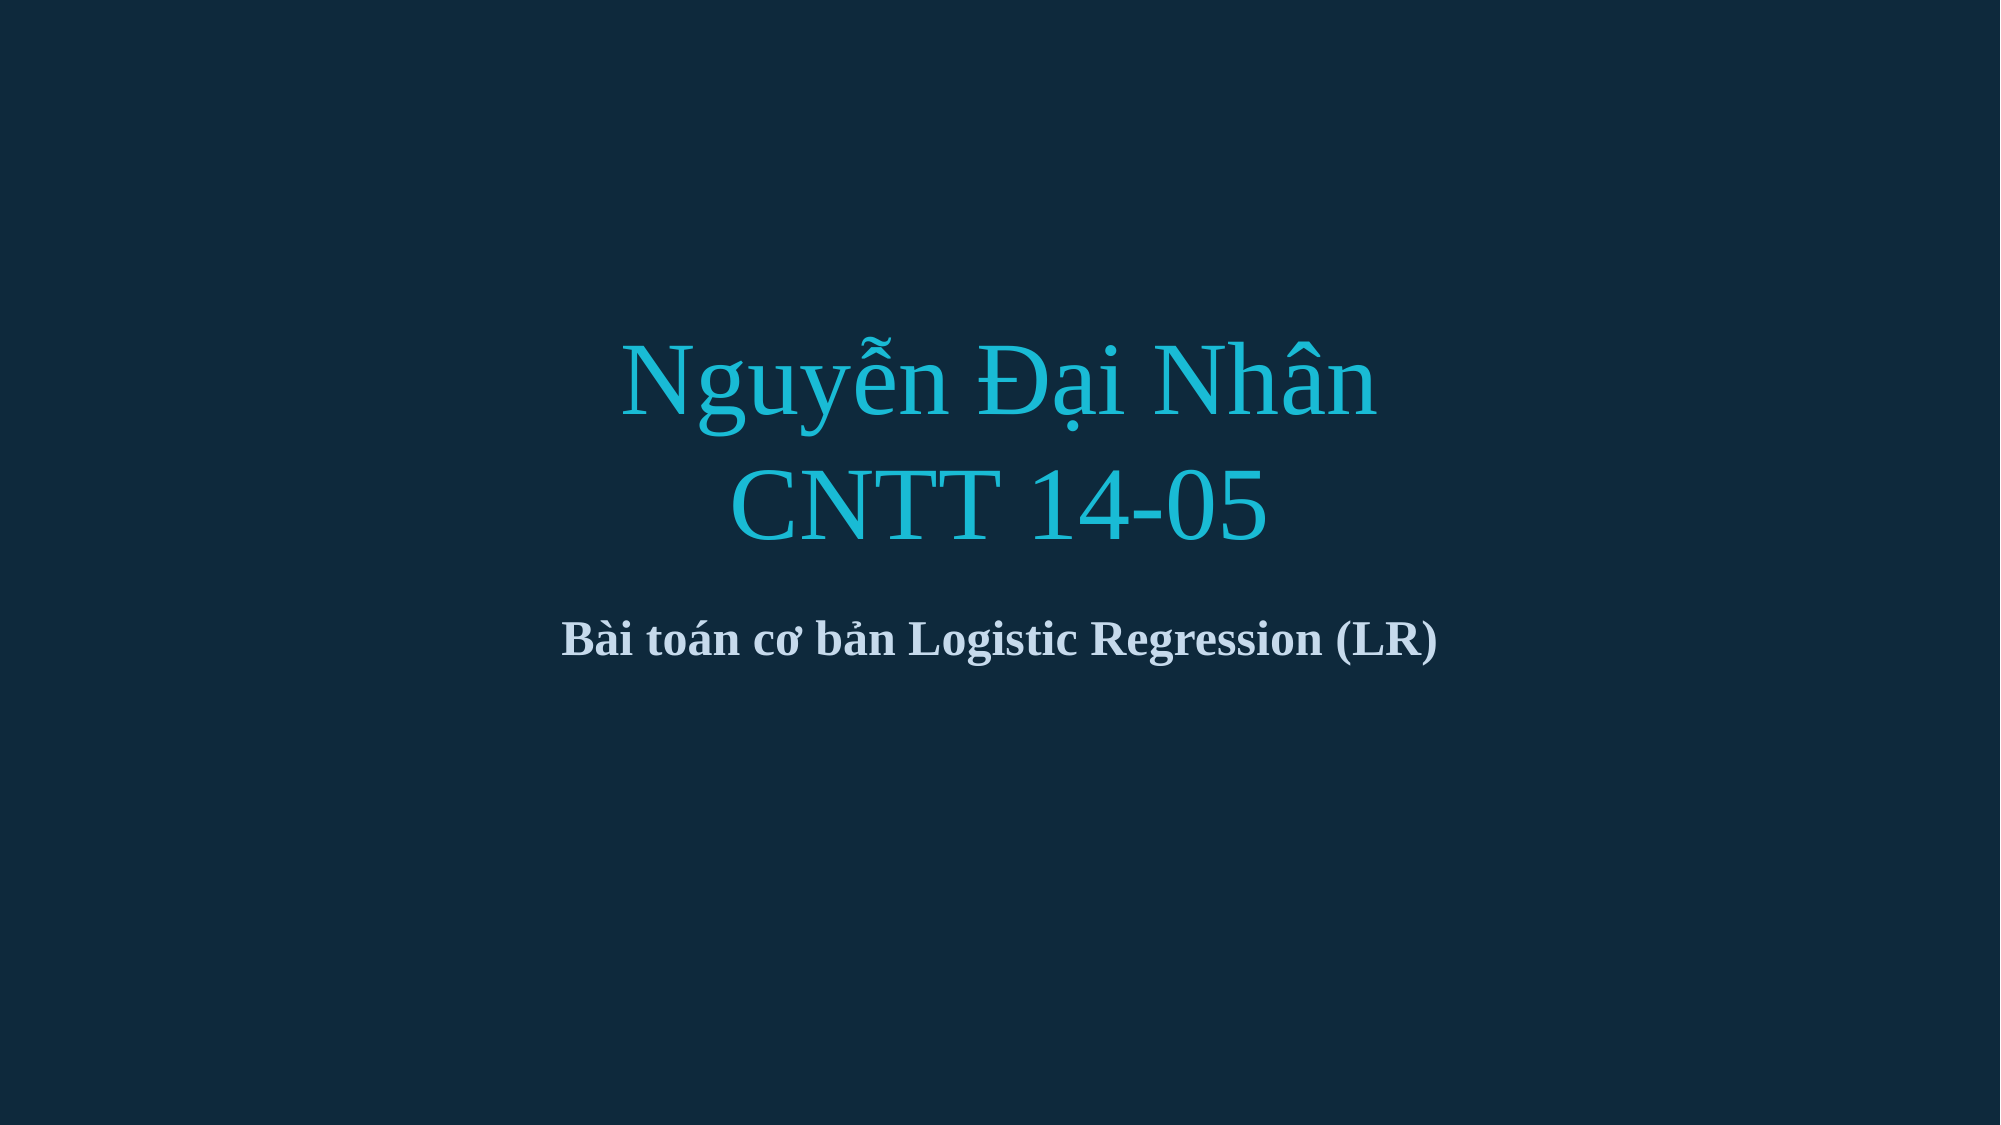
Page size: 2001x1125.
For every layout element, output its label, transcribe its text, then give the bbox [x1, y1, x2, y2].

title Nguyễn Đại Nhân CNTT 14-05 [249, 184, 1750, 576]
subtitle Bài toán cơ bản Logistic Regression (LR) [249, 590, 1750, 863]
